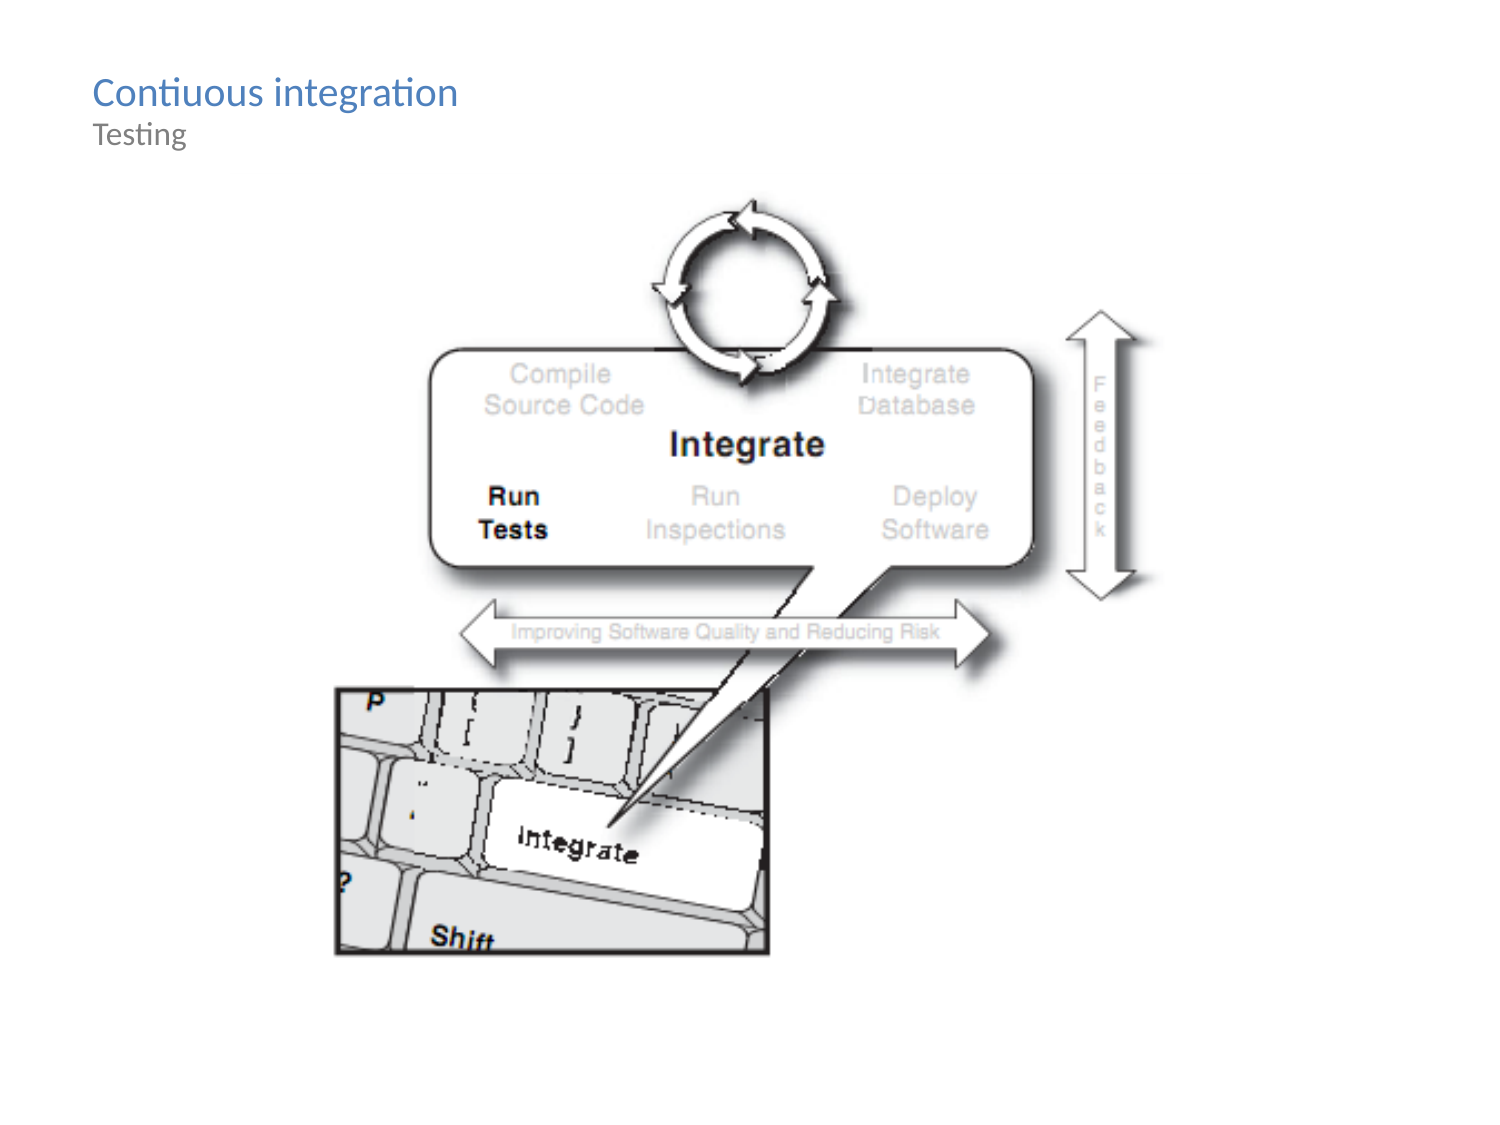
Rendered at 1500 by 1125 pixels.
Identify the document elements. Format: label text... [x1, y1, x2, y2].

text_box Contiuous integration [77, 56, 1464, 104]
text_box Testing [77, 104, 1464, 143]
picture [229, 172, 1211, 960]
